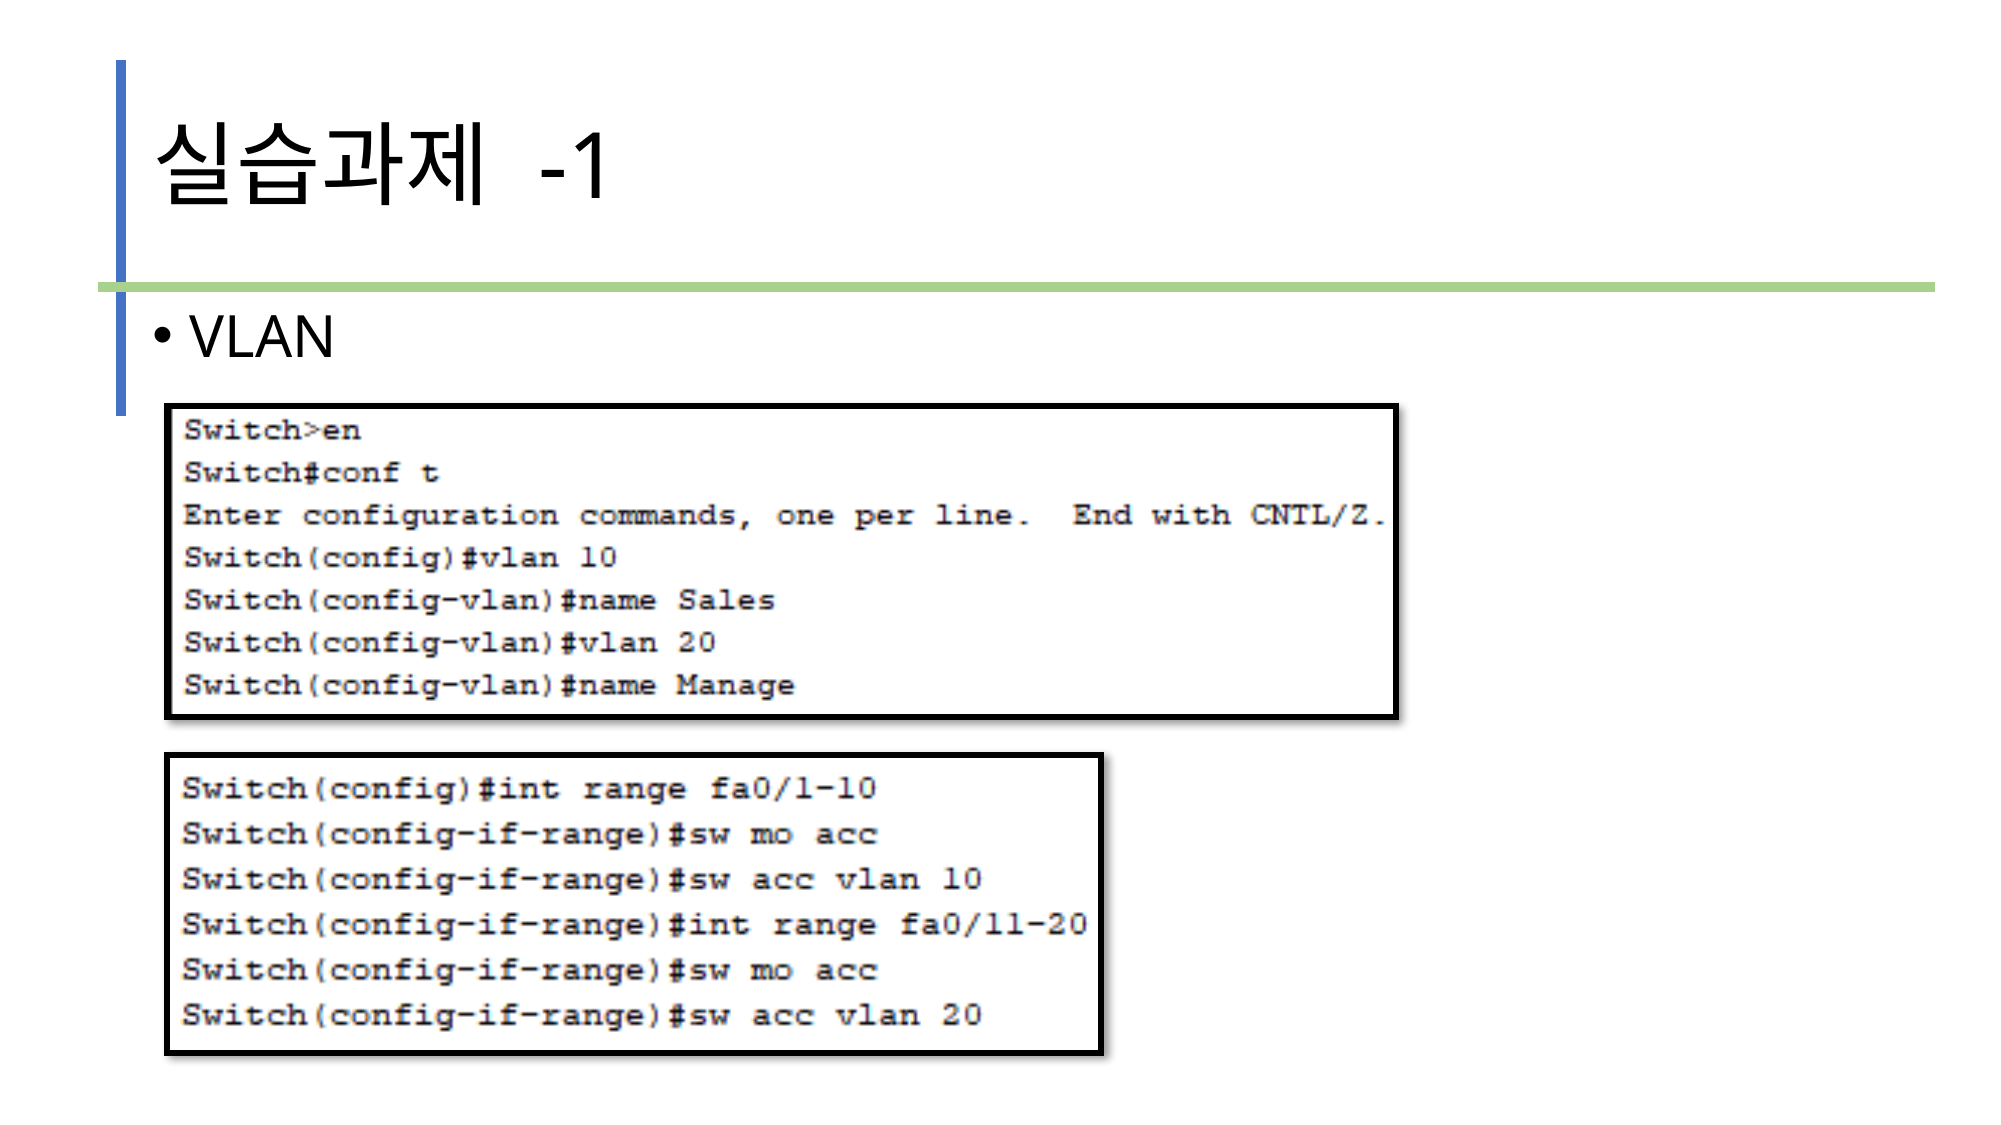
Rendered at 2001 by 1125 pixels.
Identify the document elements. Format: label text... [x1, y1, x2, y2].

title 실습과제 -1 [137, 59, 1863, 278]
picture [170, 757, 1099, 1050]
picture [170, 409, 1393, 715]
list VLAN [137, 299, 1863, 1014]
